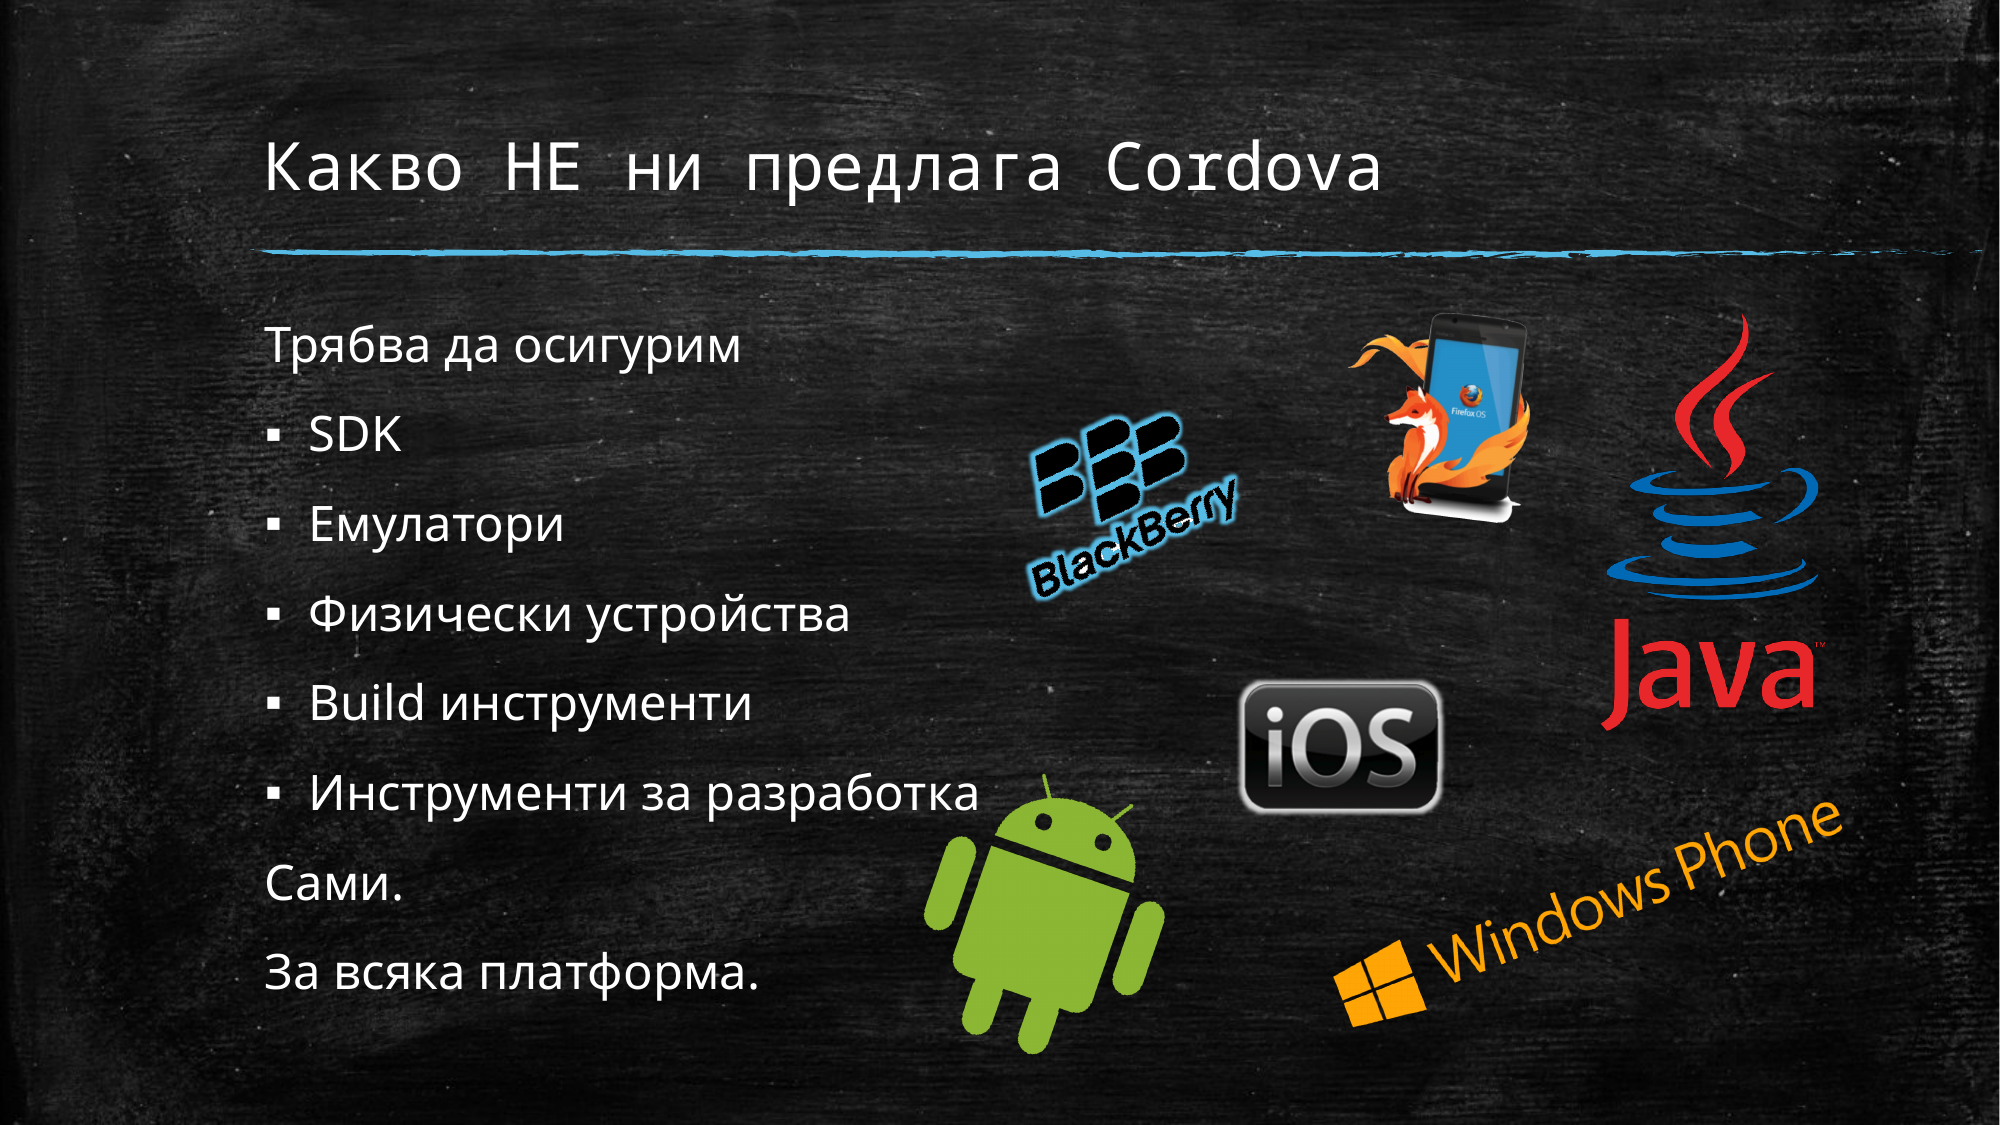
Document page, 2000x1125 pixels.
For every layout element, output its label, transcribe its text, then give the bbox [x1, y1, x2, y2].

list Трябва да осигурим SDK Емулатори Физически устройства Build инструменти Инструменти за разработка Сами. За всяка платформа. [249, 312, 1063, 1013]
picture [1240, 680, 1442, 813]
picture [850, 719, 1238, 1114]
picture [953, 334, 1282, 662]
title Какво НЕ ни предлага Cordova [249, 45, 1750, 213]
picture [1267, 286, 1825, 731]
picture [1288, 731, 1893, 1079]
